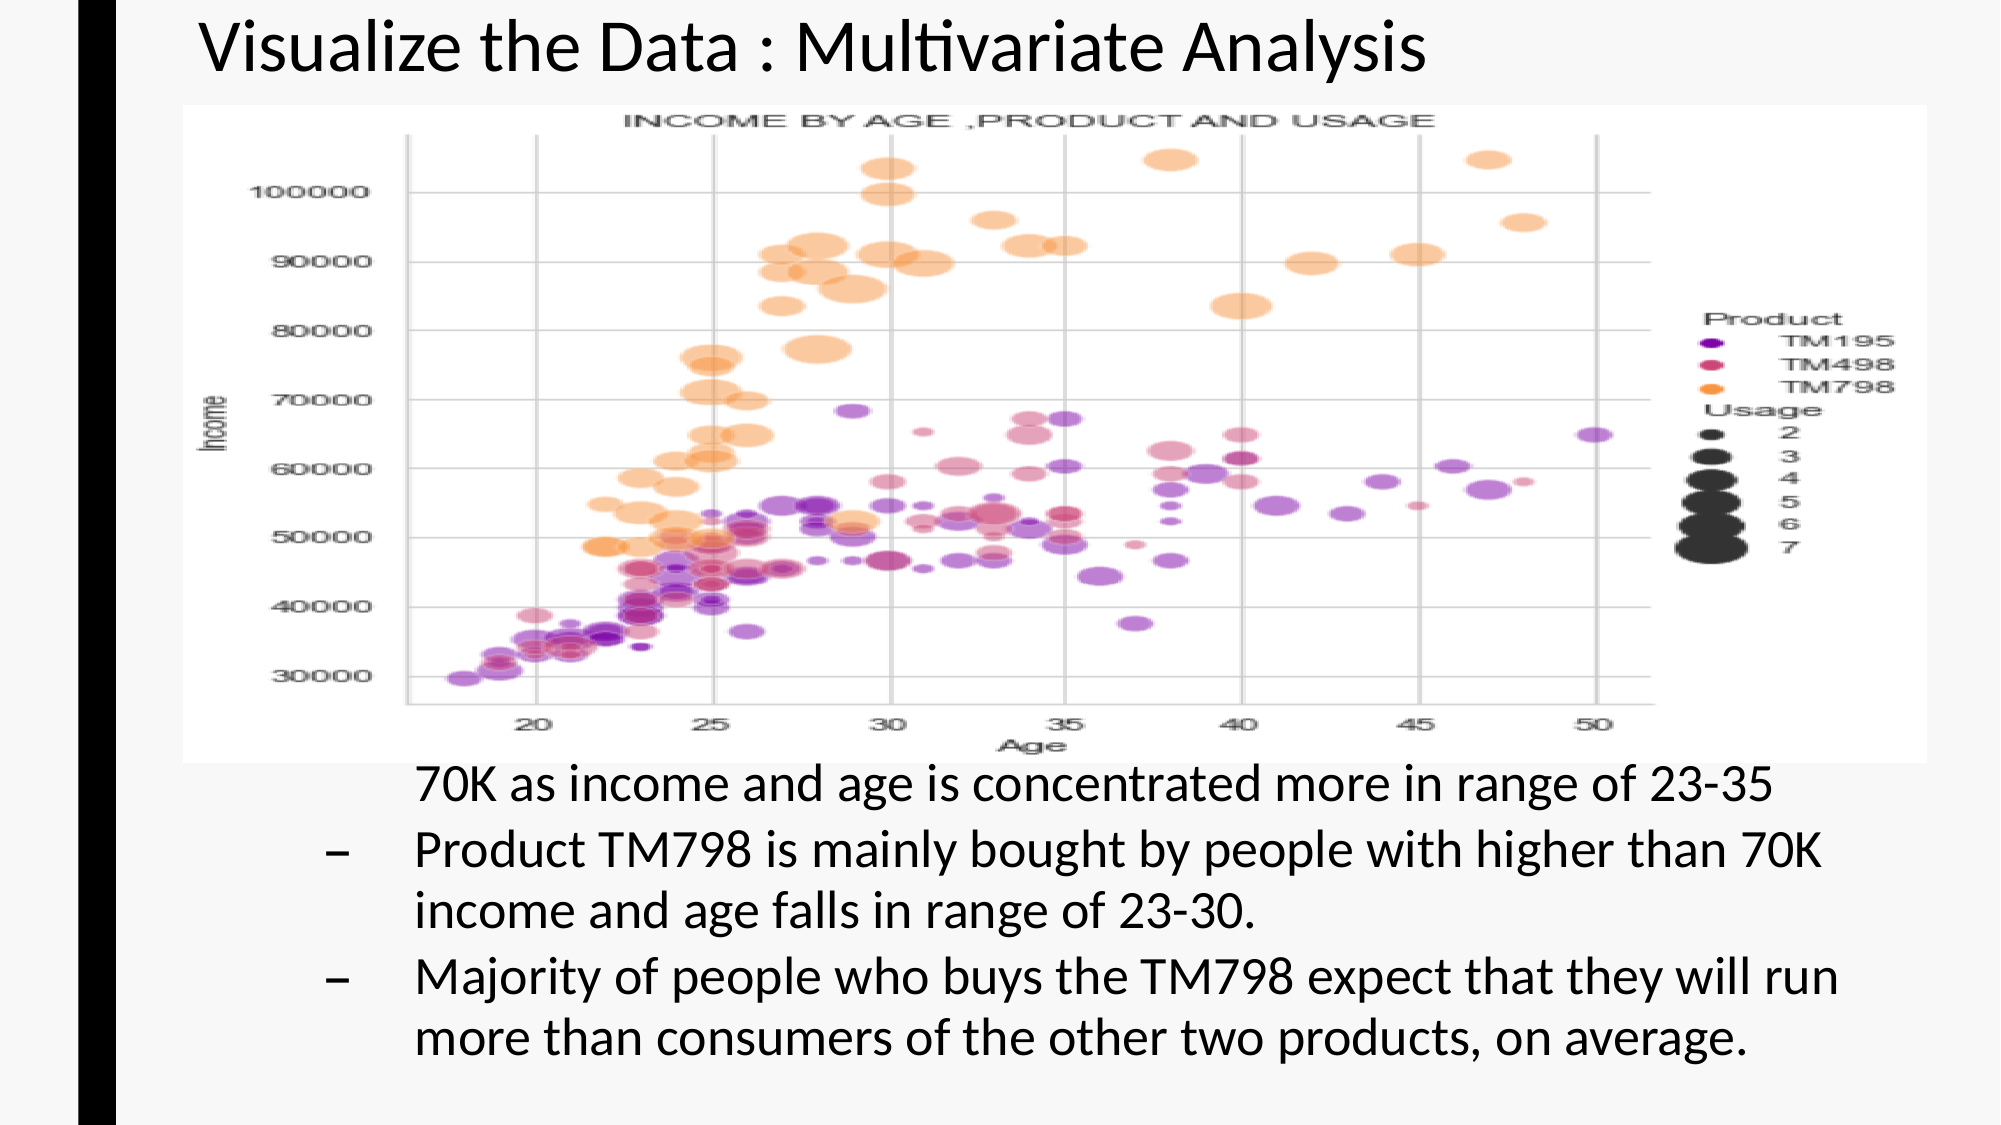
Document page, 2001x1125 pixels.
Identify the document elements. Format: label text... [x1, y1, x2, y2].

title Visualize the Data : Multivariate Analysis [183, 0, 1940, 122]
list Observations: Products TM195 and TM498 are bought by people with lower than 70K as income and age is concentrated more in range of 23-35 Product TM798 is mainly bought by people with higher than 70K income and age falls in range of 23-30. Majority of people who buys the TM798 expect that they will run more than consumers of the other two products, on average. [183, 764, 1927, 1094]
picture [183, 105, 1927, 764]
